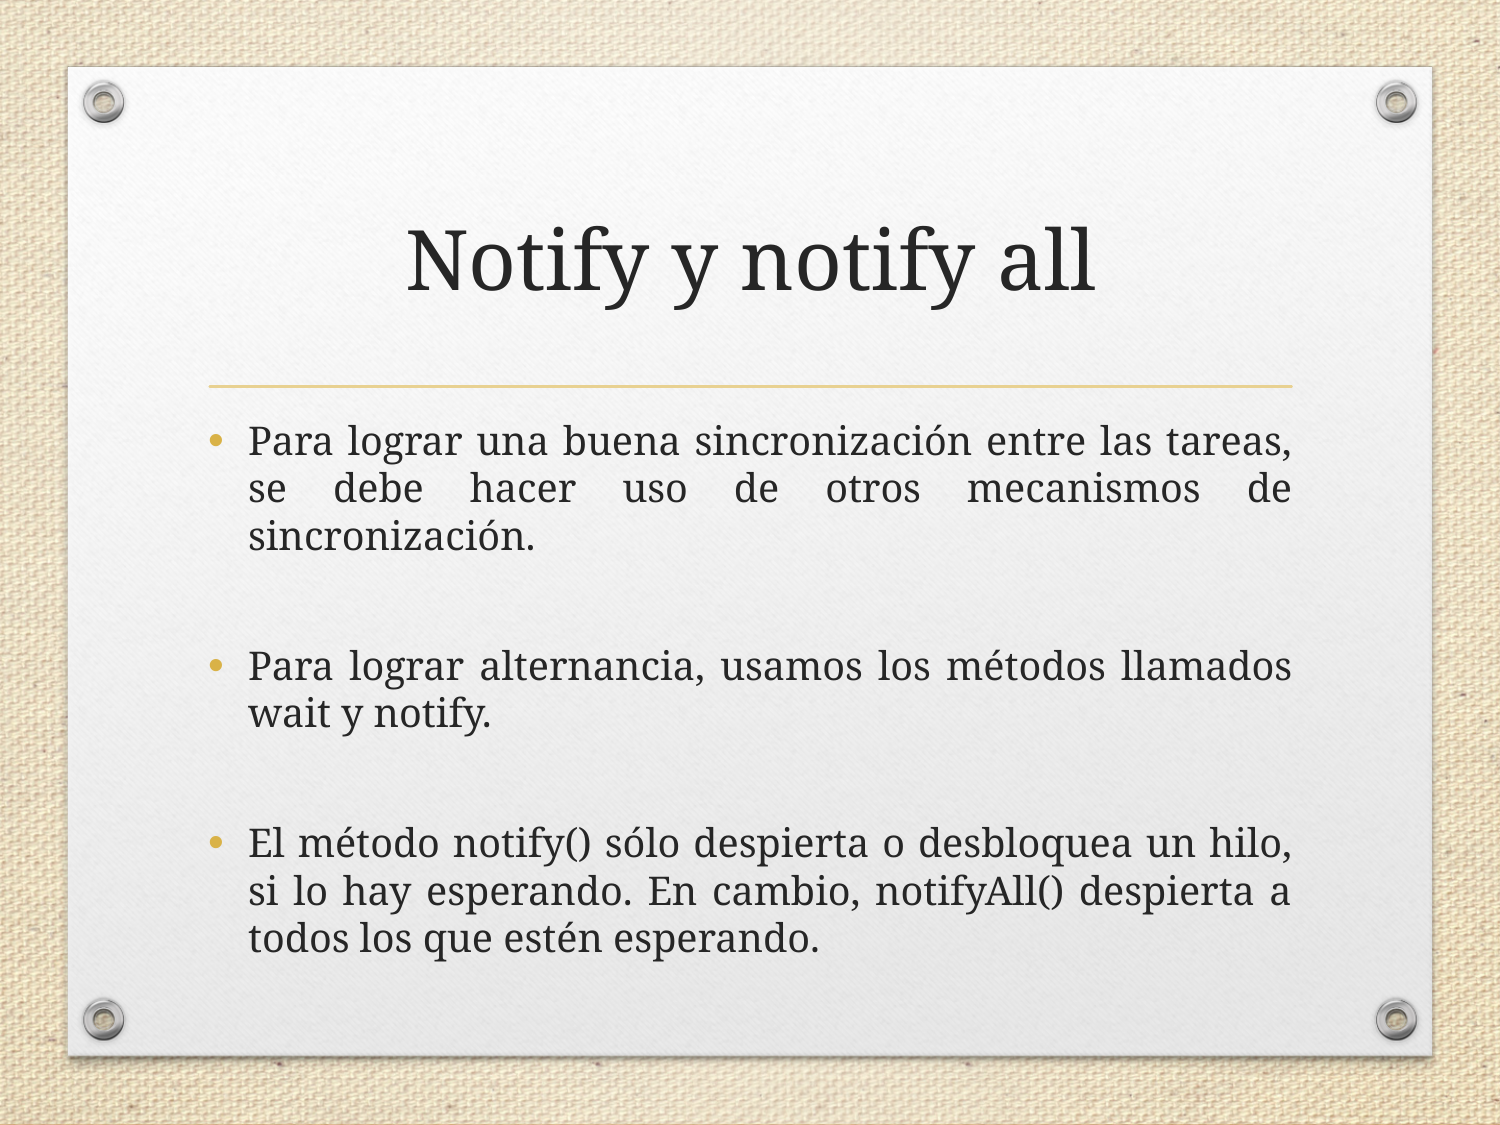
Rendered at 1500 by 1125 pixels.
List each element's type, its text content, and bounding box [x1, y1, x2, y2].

picture [0, 0, 1500, 1125]
list Para lograr una buena sincronización entre las tareas, se debe hacer uso de otros mecanismos de sincronización. Para lograr alternancia, usamos los métodos llamados wait y notify. El método notify() sólo despierta o desbloquea un hilo, si lo hay esperando. En cambio, notifyAll() despierta a todos los que estén esperando. [193, 408, 1309, 974]
title Notify y notify all [193, 150, 1309, 365]
